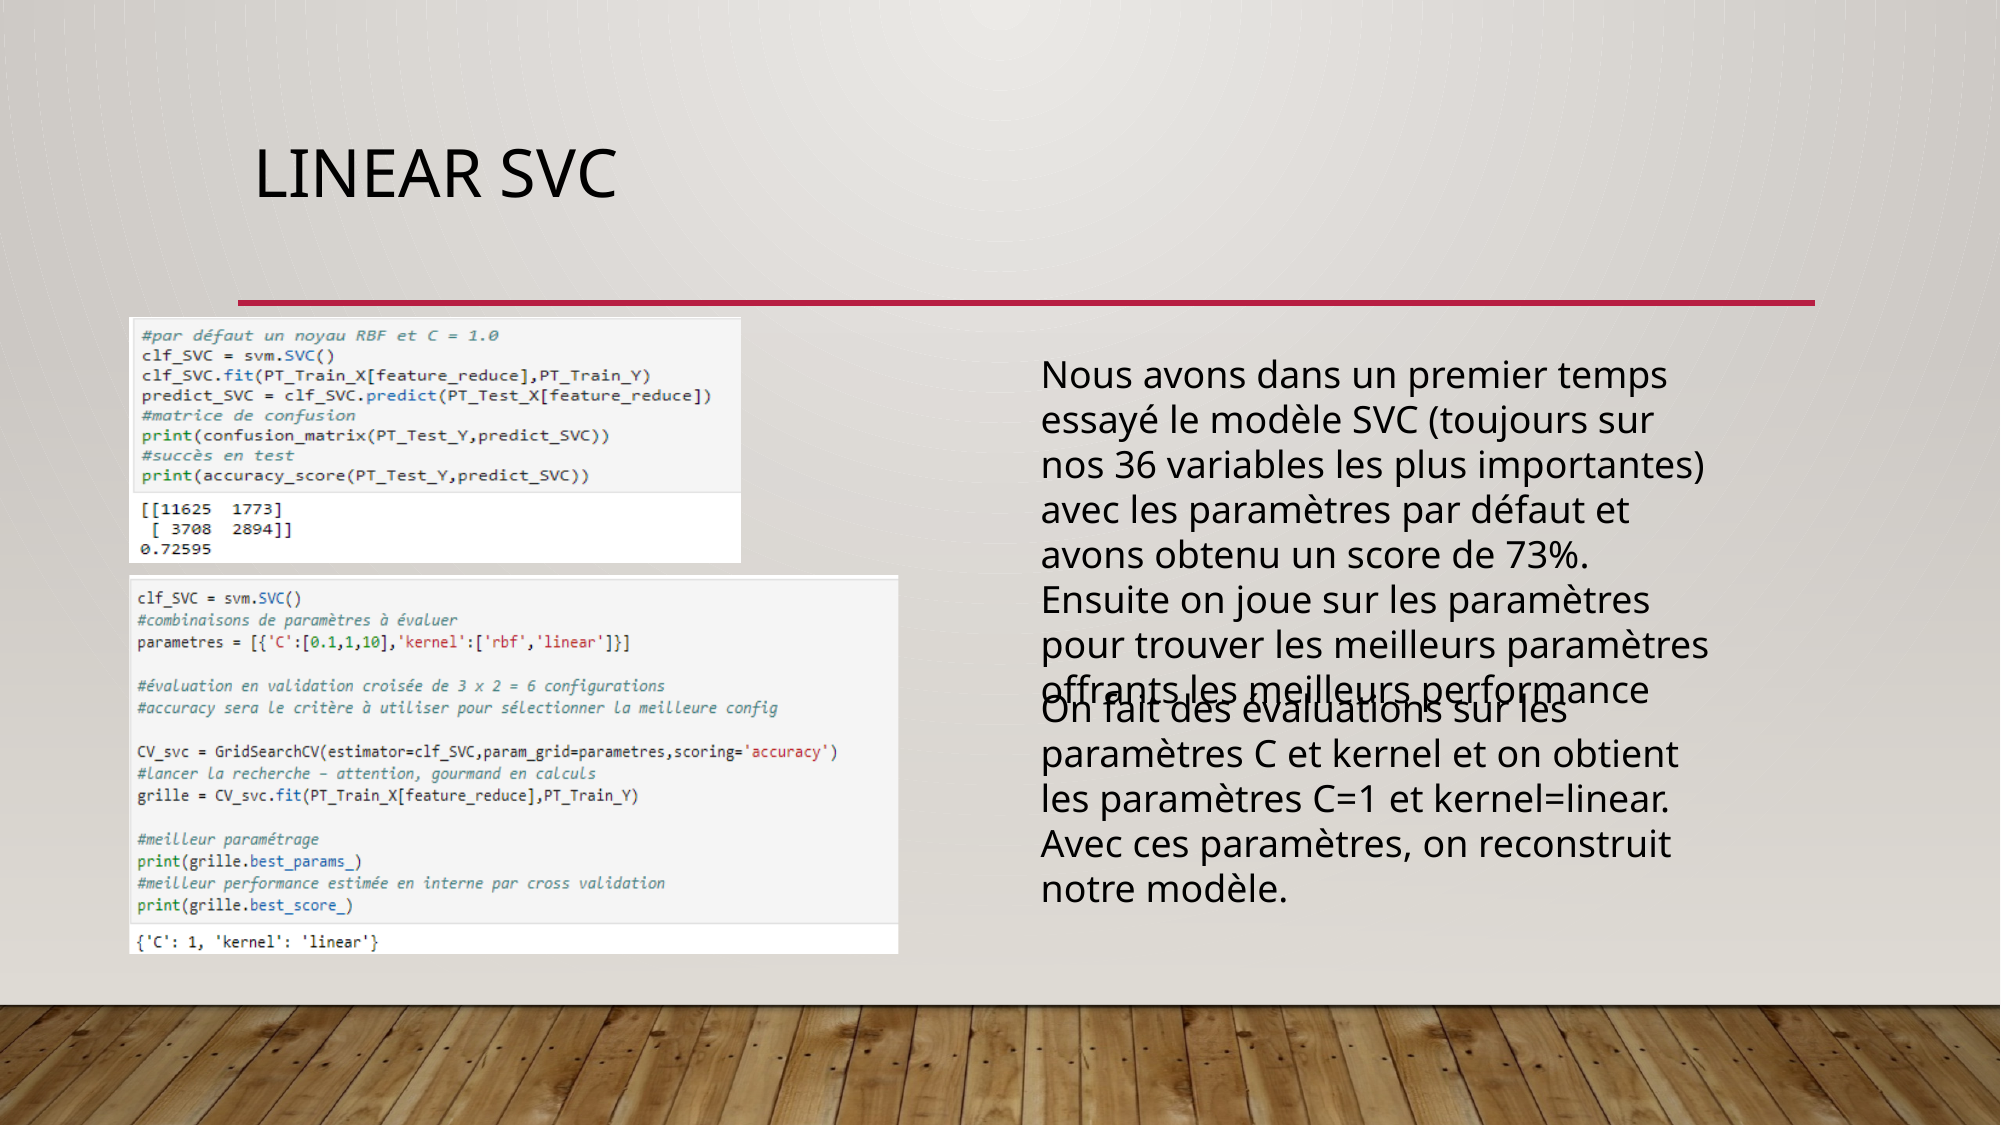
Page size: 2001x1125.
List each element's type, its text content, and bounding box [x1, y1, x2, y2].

title LINEAR SVC [238, 131, 1814, 305]
picture [0, 1005, 2000, 1125]
text_box Nous avons dans un premier temps essayé le modèle SVC (toujours sur nos 36 variables les plus importantes) avec les paramètres par défaut et avons obtenu un score de 73%. Ensuite on joue sur les paramètres pour trouver les meilleurs paramètres offrants les meilleurs performance [1025, 343, 1738, 677]
text_box On fait des évaluations sur les paramètres C et kernel et on obtient les paramètres C=1 et kernel=linear. Avec ces paramètres, on reconstruit notre modèle. [1025, 677, 1738, 917]
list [129, 317, 741, 563]
picture [129, 575, 899, 954]
